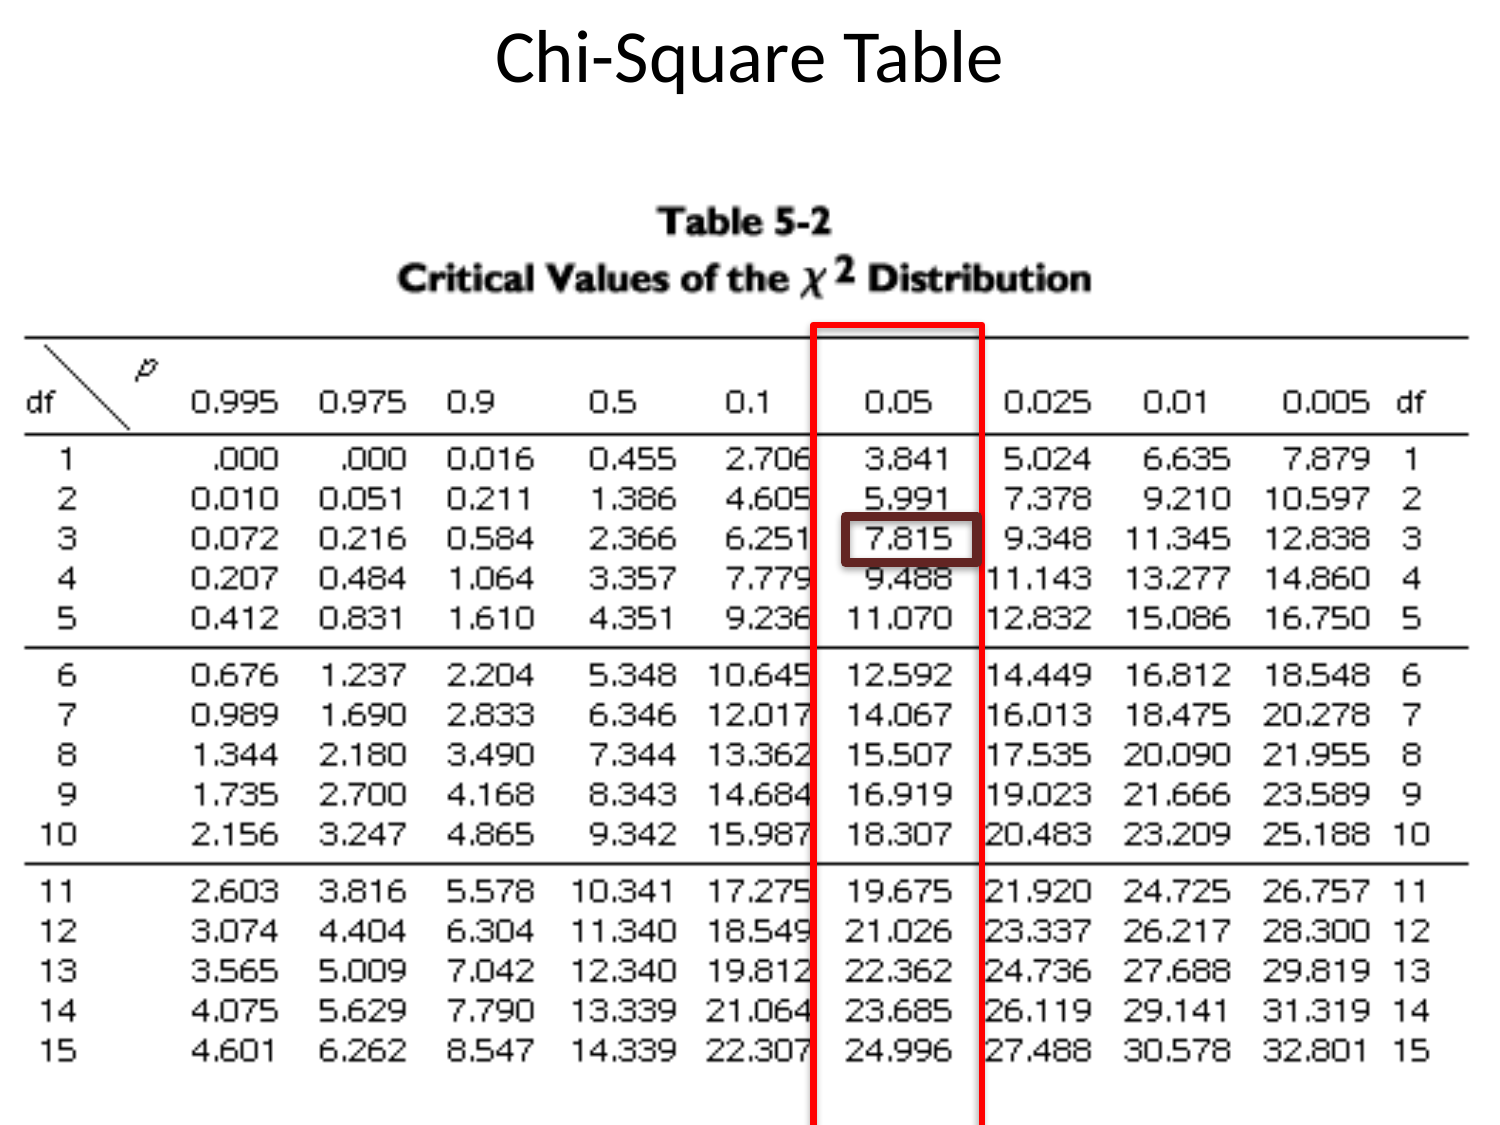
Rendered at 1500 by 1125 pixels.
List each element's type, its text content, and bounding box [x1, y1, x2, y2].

text_box Chi-Square Table [480, 0, 1020, 105]
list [0, 158, 1498, 1125]
